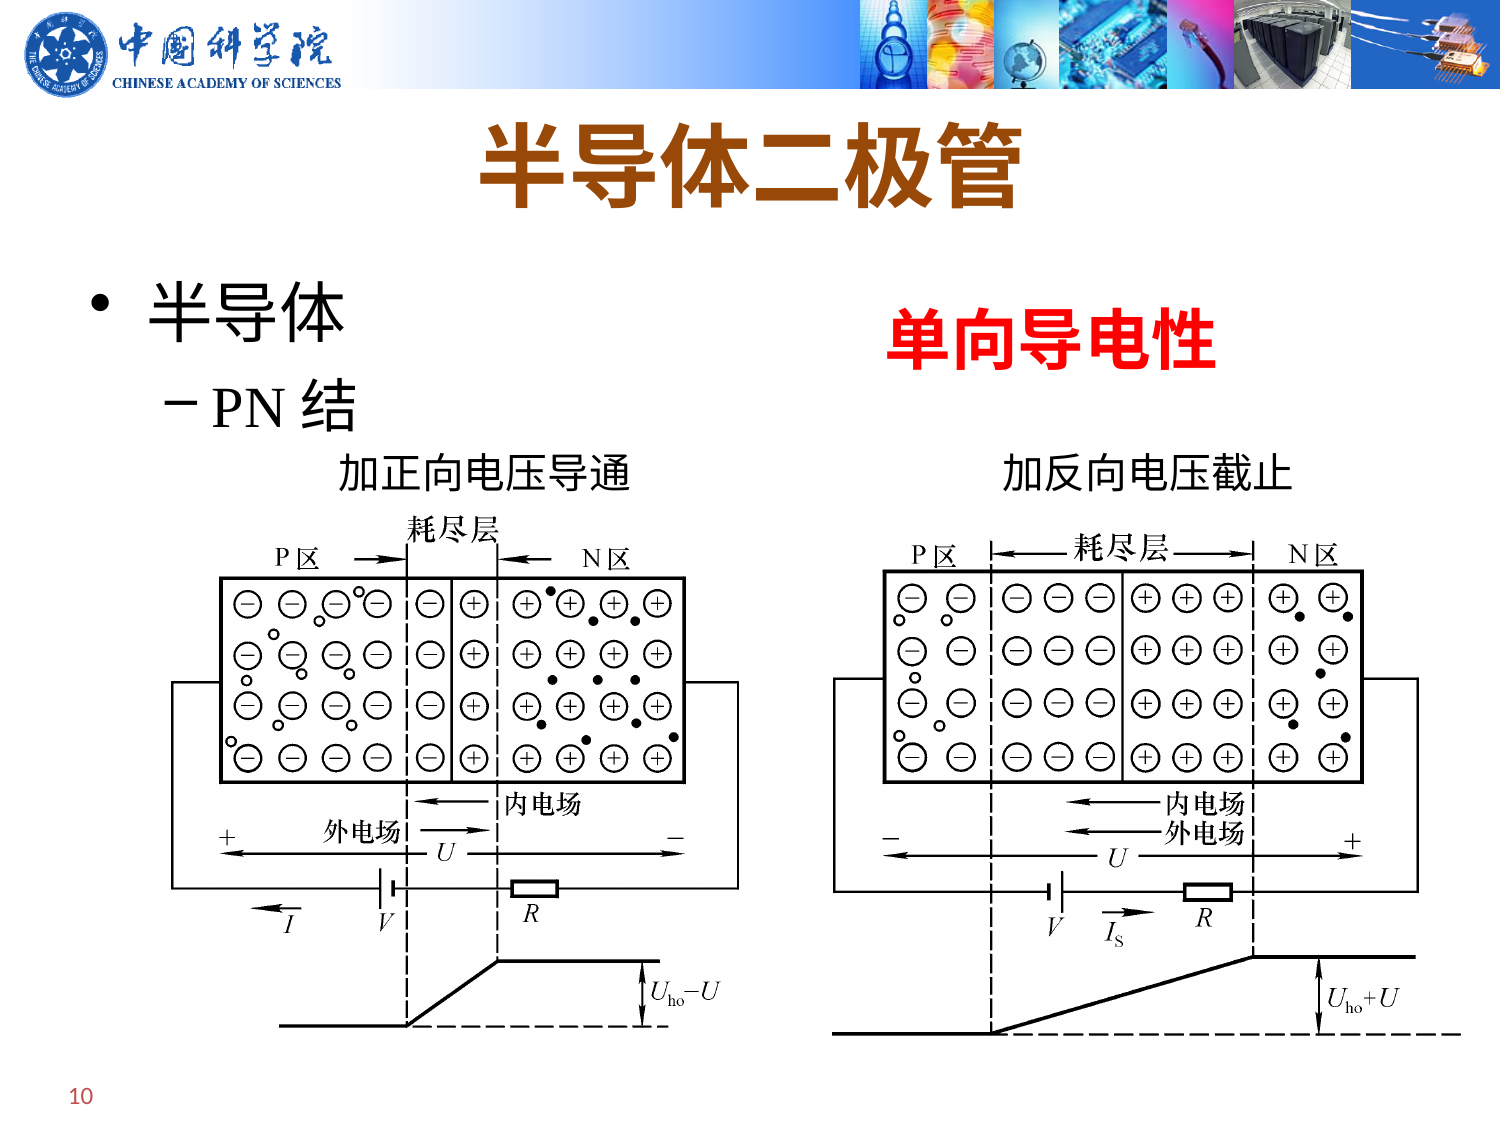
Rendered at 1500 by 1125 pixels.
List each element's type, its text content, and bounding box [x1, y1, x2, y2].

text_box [832, 526, 1462, 1036]
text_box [170, 514, 739, 1029]
text_box 加正向电压导通 [323, 439, 646, 505]
title 半导体二极管 [76, 101, 1427, 232]
list 半导体 PN结 [75, 255, 1425, 1005]
text_box 加反向电压截止 [987, 439, 1310, 505]
text_box 单向导电性 [869, 290, 1234, 386]
picture [23, 10, 349, 102]
picture [860, 0, 1500, 89]
